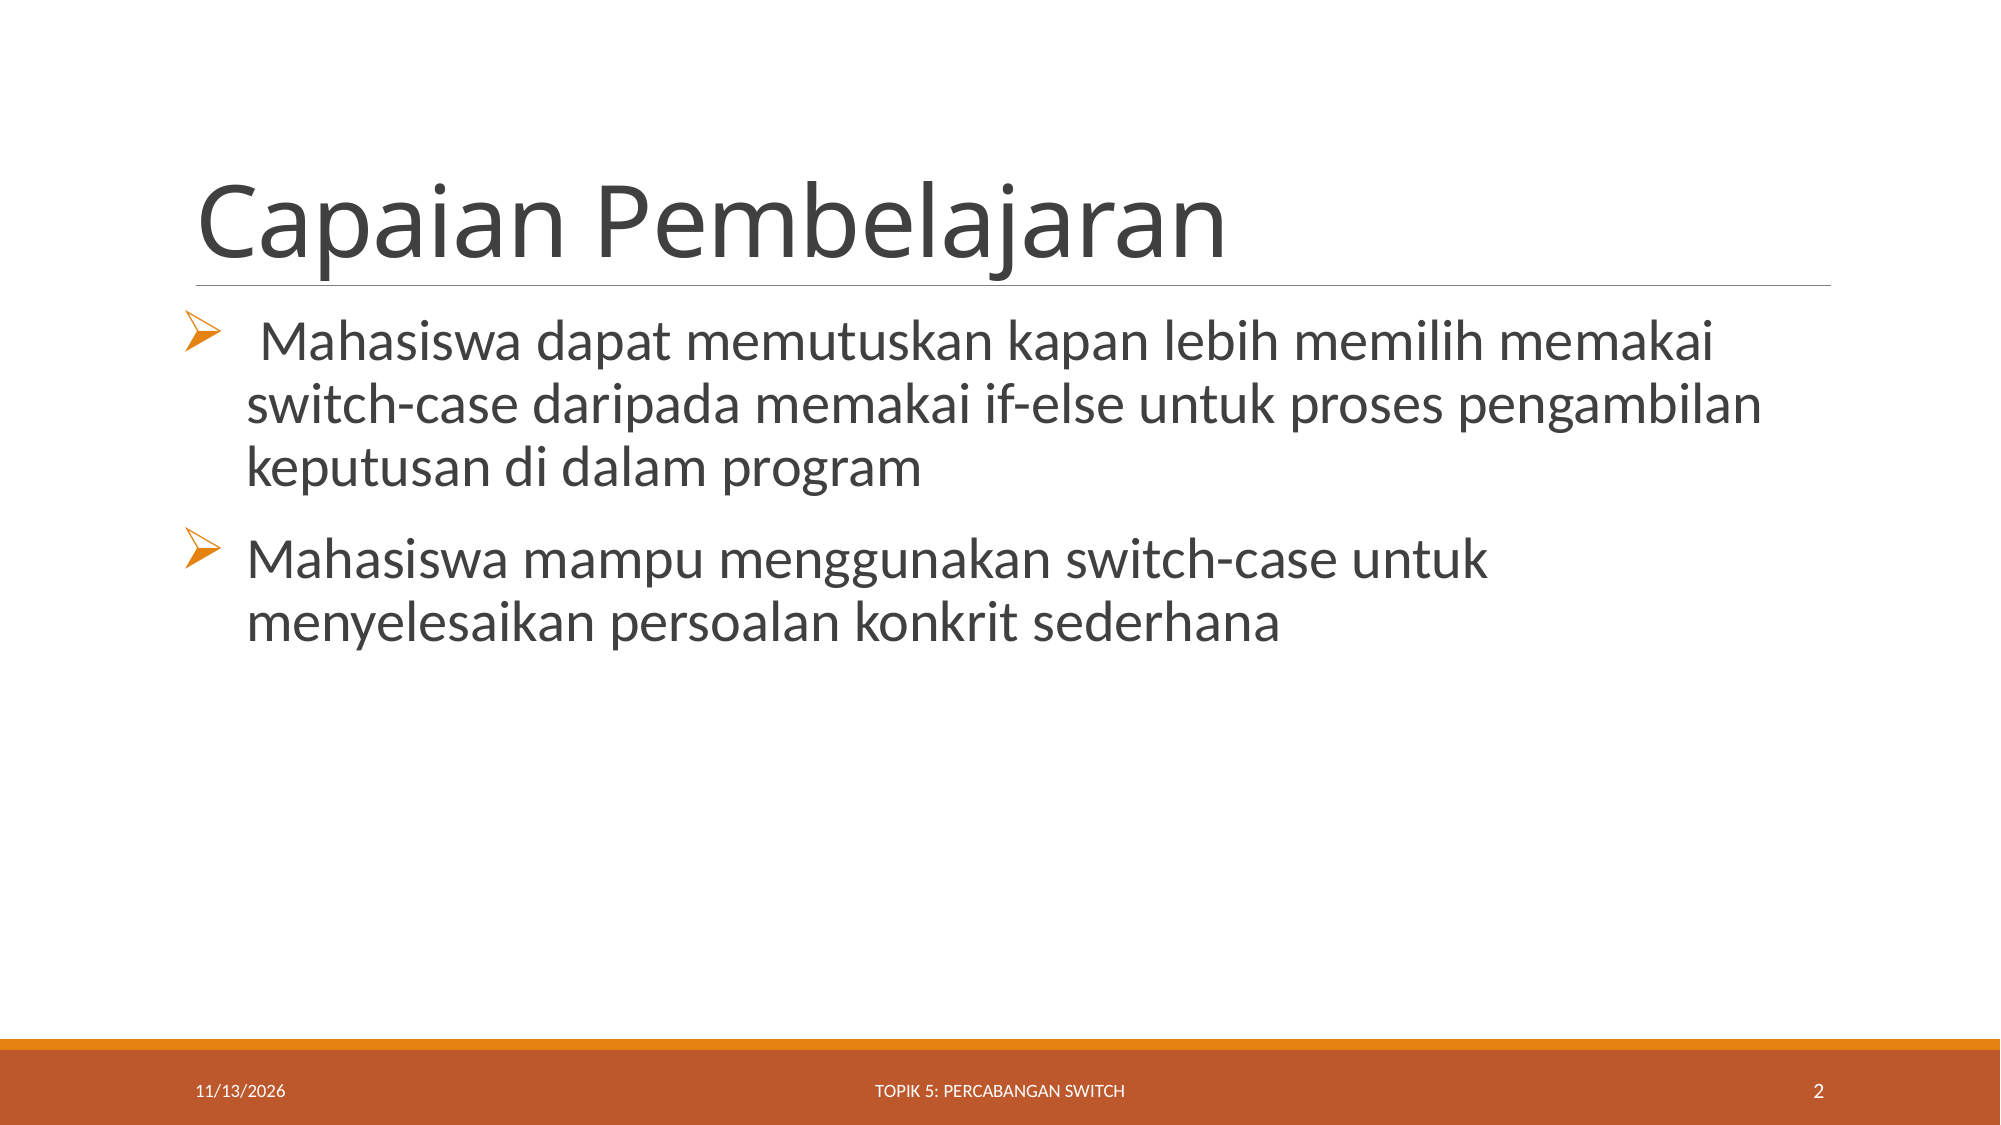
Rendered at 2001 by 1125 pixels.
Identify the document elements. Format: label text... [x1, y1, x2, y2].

title Capaian Pembelajaran [180, 47, 1830, 285]
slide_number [180, 1059, 586, 1120]
slide_number 2 [1624, 1059, 1840, 1120]
footer Topik 5: Percabangan Switch [604, 1059, 1396, 1120]
list Mahasiswa dapat memutuskan kapan lebih memilih memakai switch-case daripada memakai if-else untuk proses pengambilan keputusan di dalam program Mahasiswa mampu menggunakan switch-case untuk menyelesaikan persoalan konkrit sederhana [180, 302, 1830, 963]
